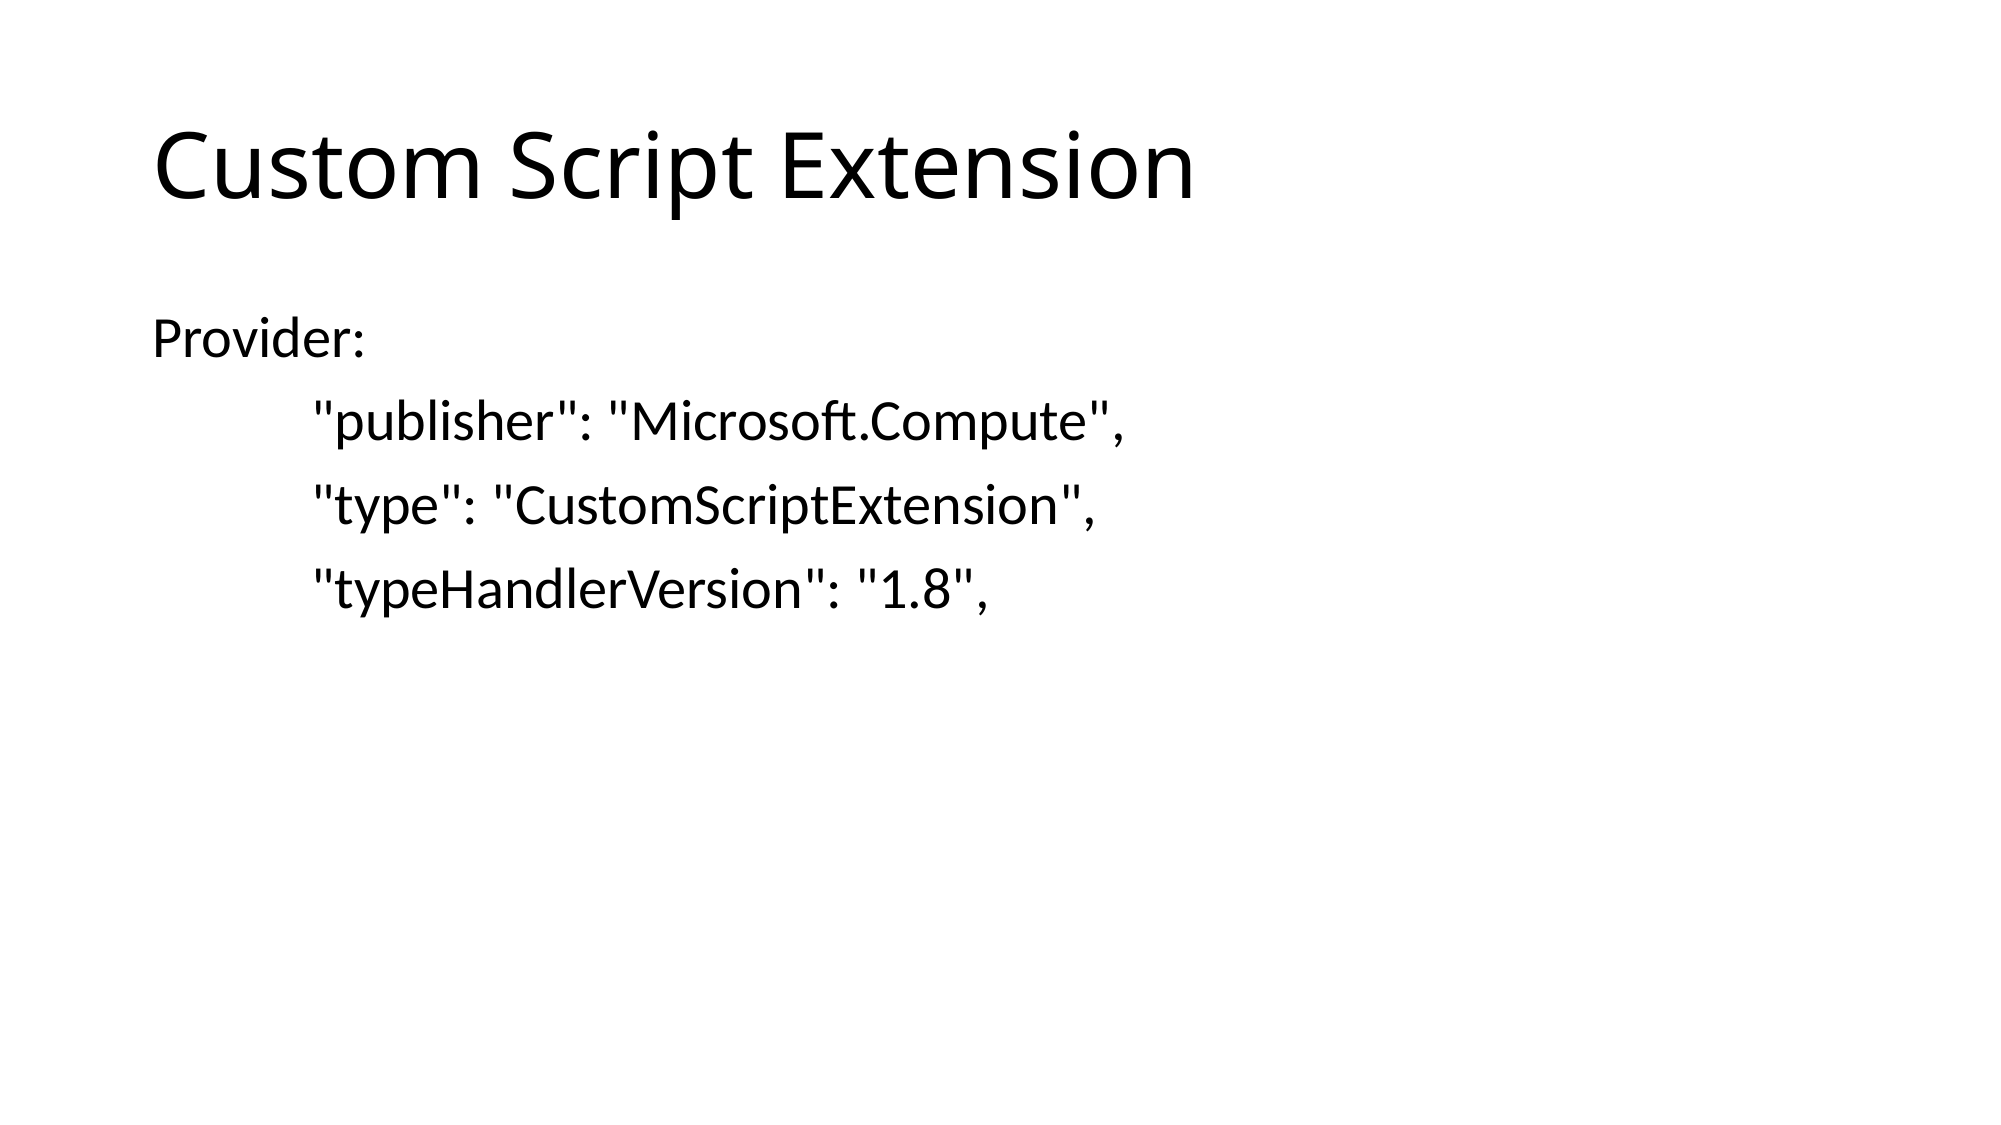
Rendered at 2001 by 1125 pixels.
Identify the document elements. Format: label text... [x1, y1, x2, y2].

title Custom Script Extension [137, 59, 1863, 278]
list Provider: "publisher": "Microsoft.Compute", "type": "CustomScriptExtension", "typeHandlerVersion": "1.8", [137, 299, 1863, 1014]
